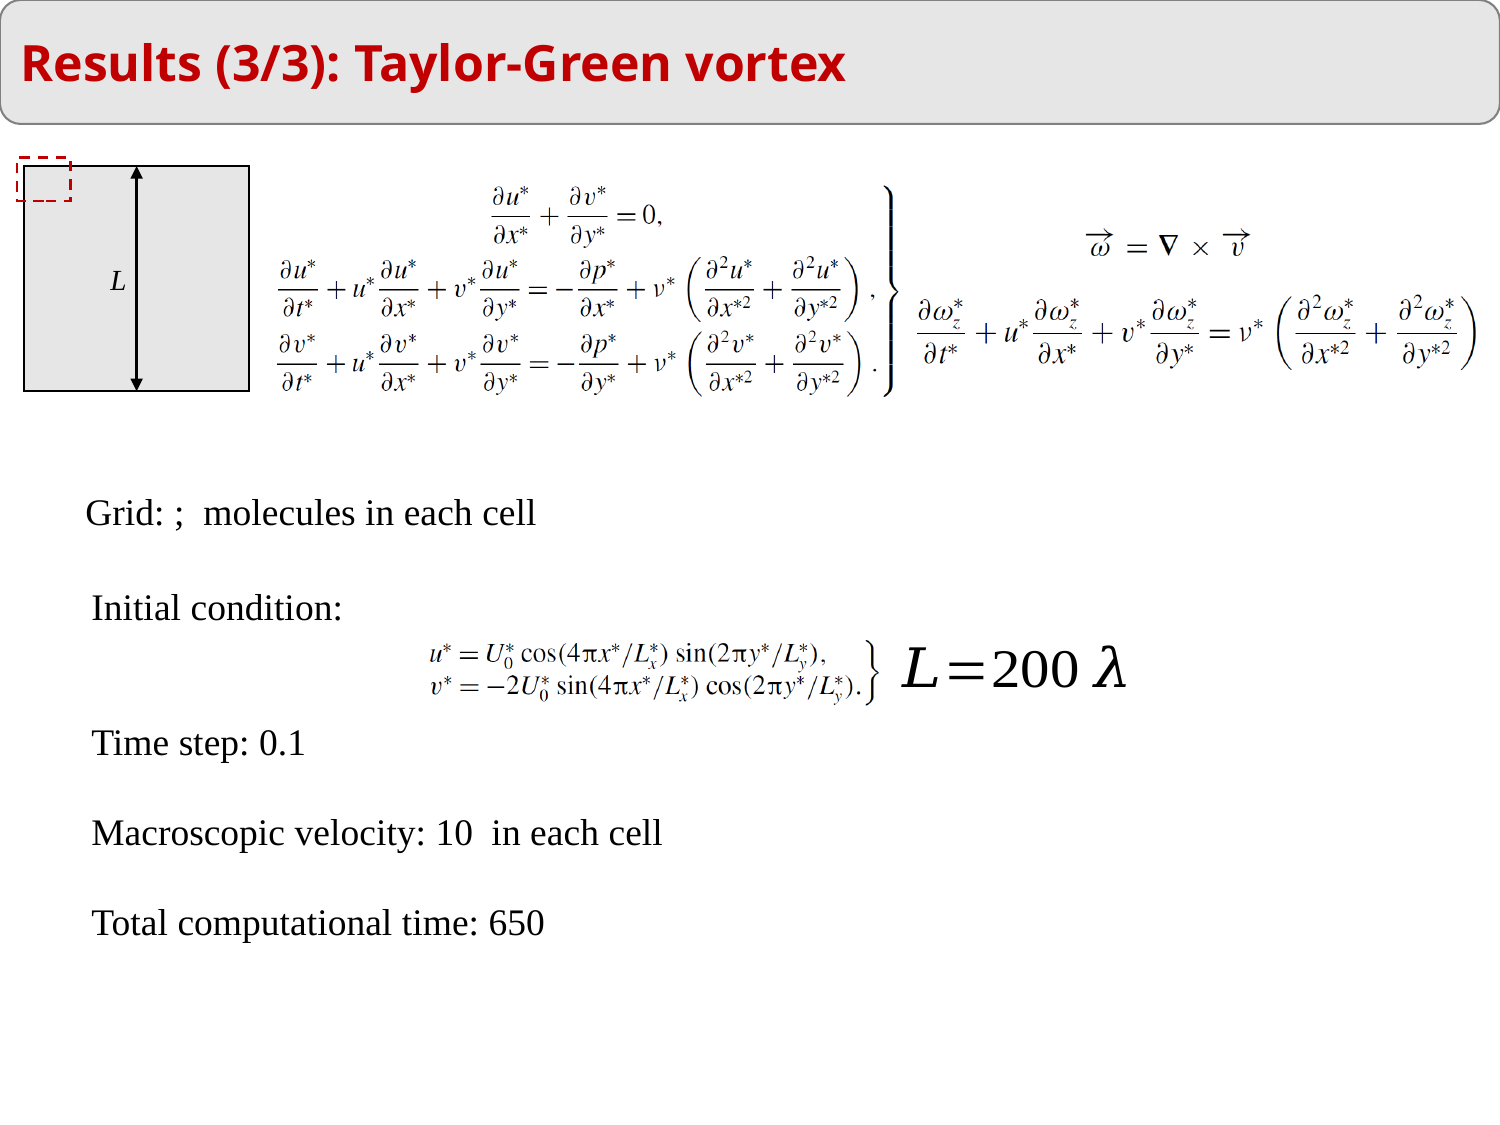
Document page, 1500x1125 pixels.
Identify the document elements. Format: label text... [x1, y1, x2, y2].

text_box [16, 157, 72, 202]
picture [1082, 227, 1253, 264]
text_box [24, 166, 250, 392]
picture [265, 166, 1482, 404]
picture [417, 629, 880, 713]
text_box Results (3/3): Taylor-Green vortex [0, 0, 1500, 125]
